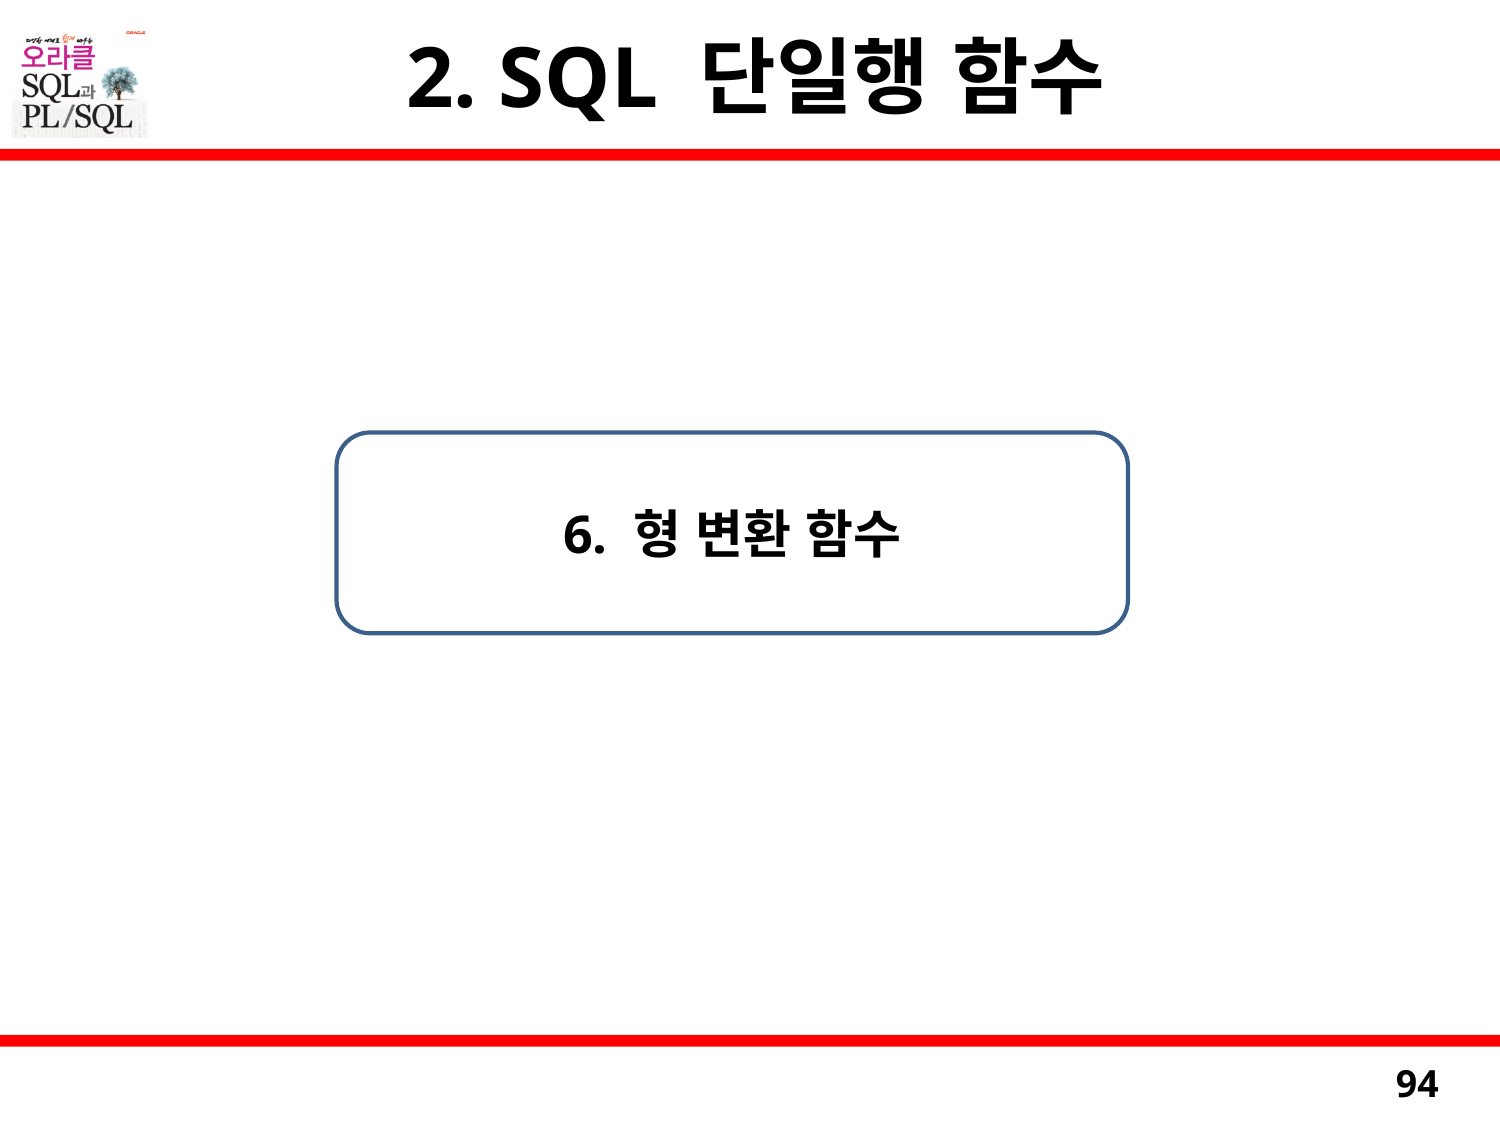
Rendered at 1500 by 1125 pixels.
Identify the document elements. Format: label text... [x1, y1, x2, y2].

text_box [0, 1033, 1500, 1049]
picture [11, 19, 148, 138]
text_box [0, 147, 1500, 163]
text_box 6. 형 변환 함수 [334, 430, 1131, 636]
text_box 94 [1362, 1056, 1473, 1108]
text_box 2. SQL 단일행 함수 [252, 0, 1260, 151]
